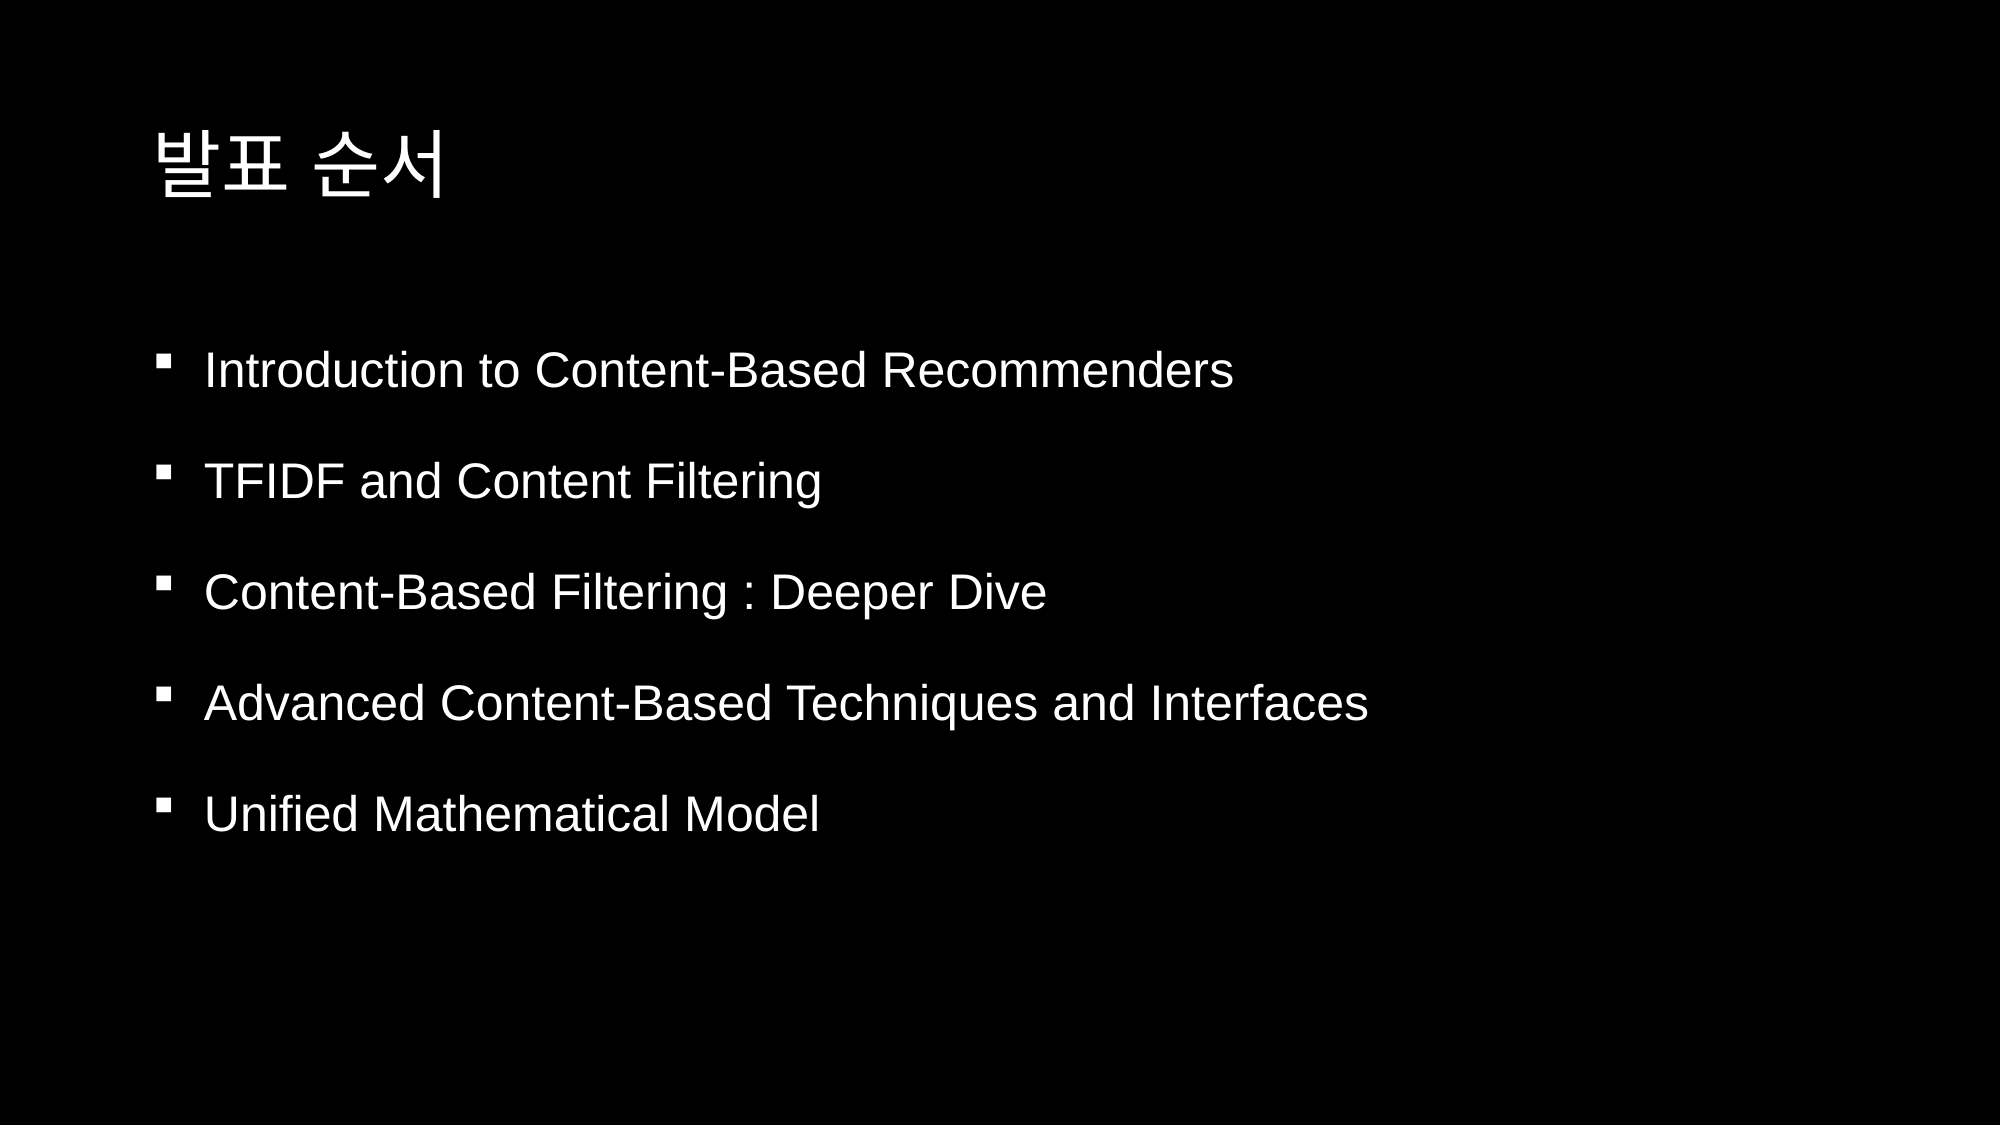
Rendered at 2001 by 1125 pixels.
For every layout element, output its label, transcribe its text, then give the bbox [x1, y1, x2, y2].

list Introduction to Content-Based Recommenders TFIDF and Content Filtering Content-Based Filtering : Deeper Dive Advanced Content-Based Techniques and Interfaces Unified Mathematical Model [137, 300, 1412, 1022]
title 발표 순서 [137, 59, 1863, 278]
